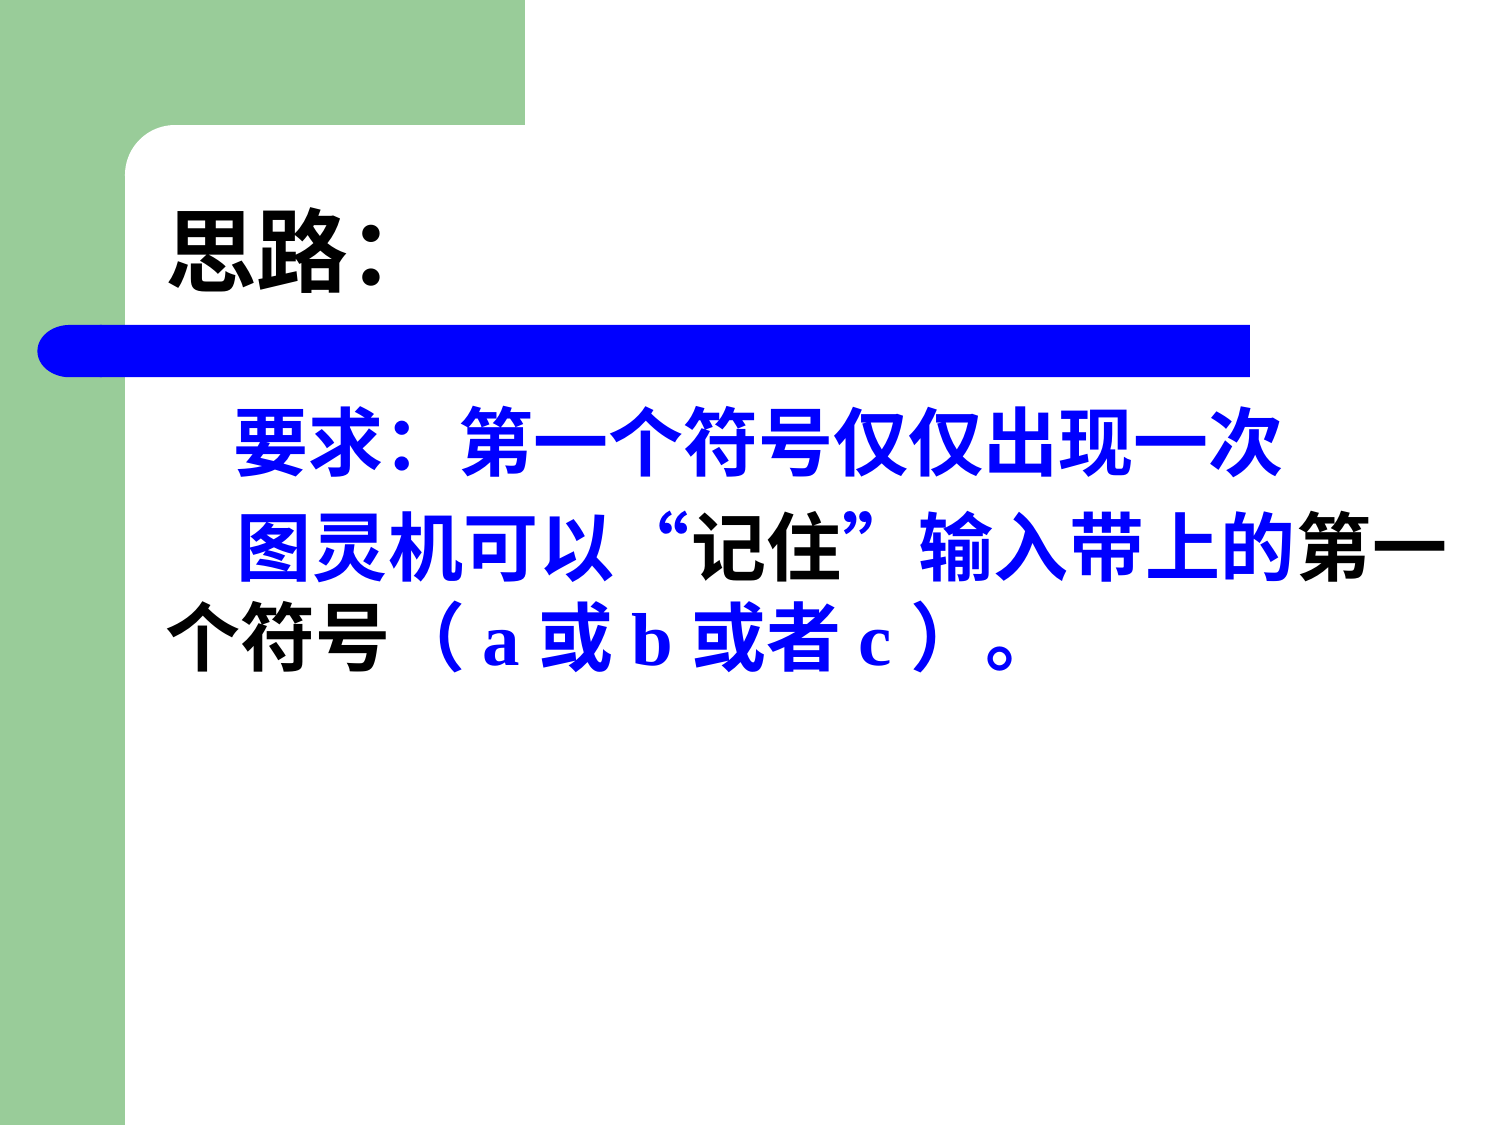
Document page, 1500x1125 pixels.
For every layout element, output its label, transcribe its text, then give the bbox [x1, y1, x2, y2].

title 思路： [149, 124, 1463, 313]
list 要求：第一个符号仅仅出现一次 图灵机可以“记住”输入带上的第一个符号（a或b或者c）。 [149, 387, 1463, 1001]
